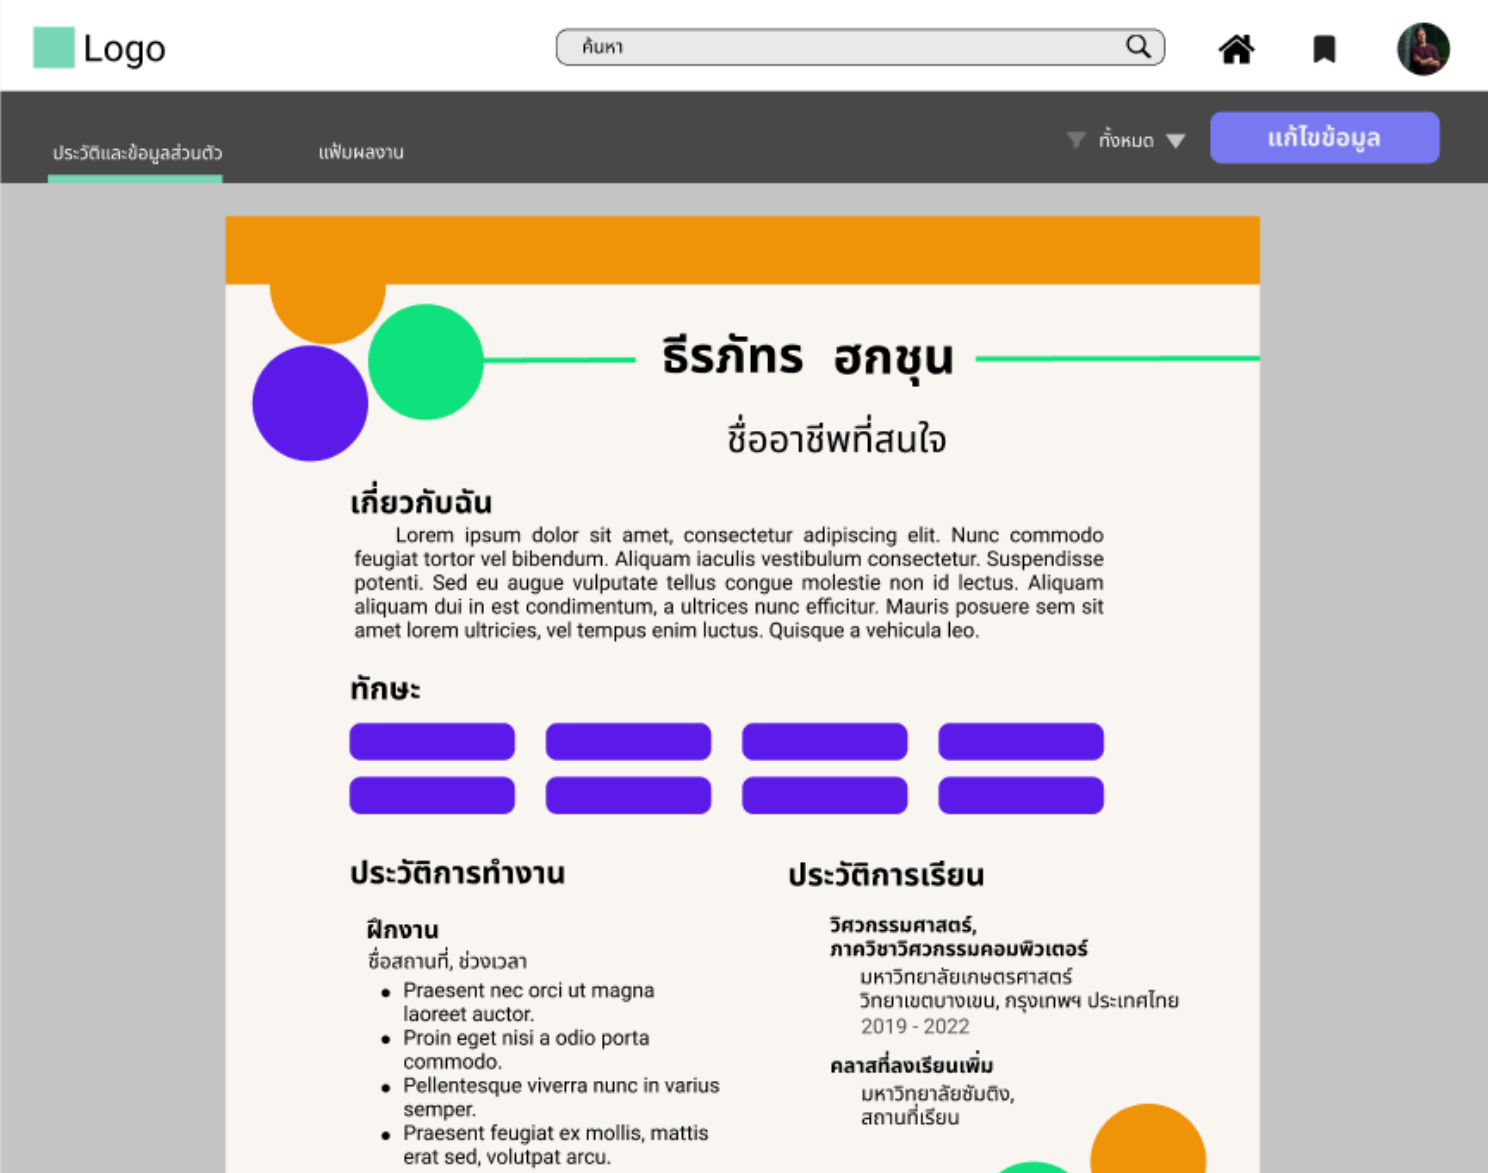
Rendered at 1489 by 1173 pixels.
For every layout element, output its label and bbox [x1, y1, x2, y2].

list [0, 0, 1488, 1173]
